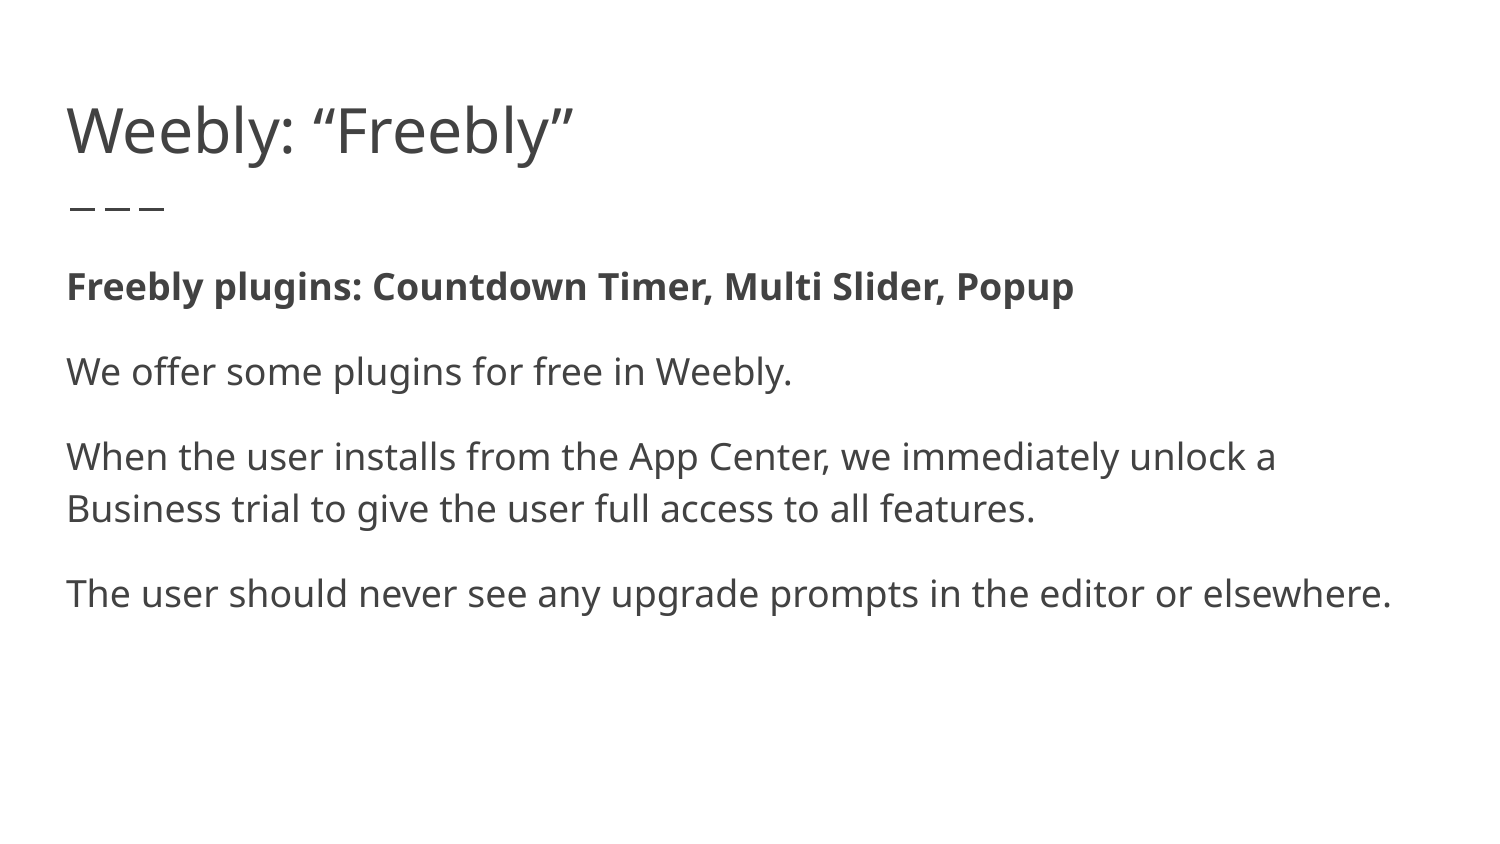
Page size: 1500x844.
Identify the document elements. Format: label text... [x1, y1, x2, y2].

list Freebly plugins: Countdown Timer, Multi Slider, Popup We offer some plugins for free in Weebly. When the user installs from the App Center, we immediately unlock a Business trial to give the user full access to all features. The user should never see any upgrade prompts in the editor or elsewhere. [51, 240, 1449, 750]
title Weebly: “Freebly” [51, 61, 1449, 182]
